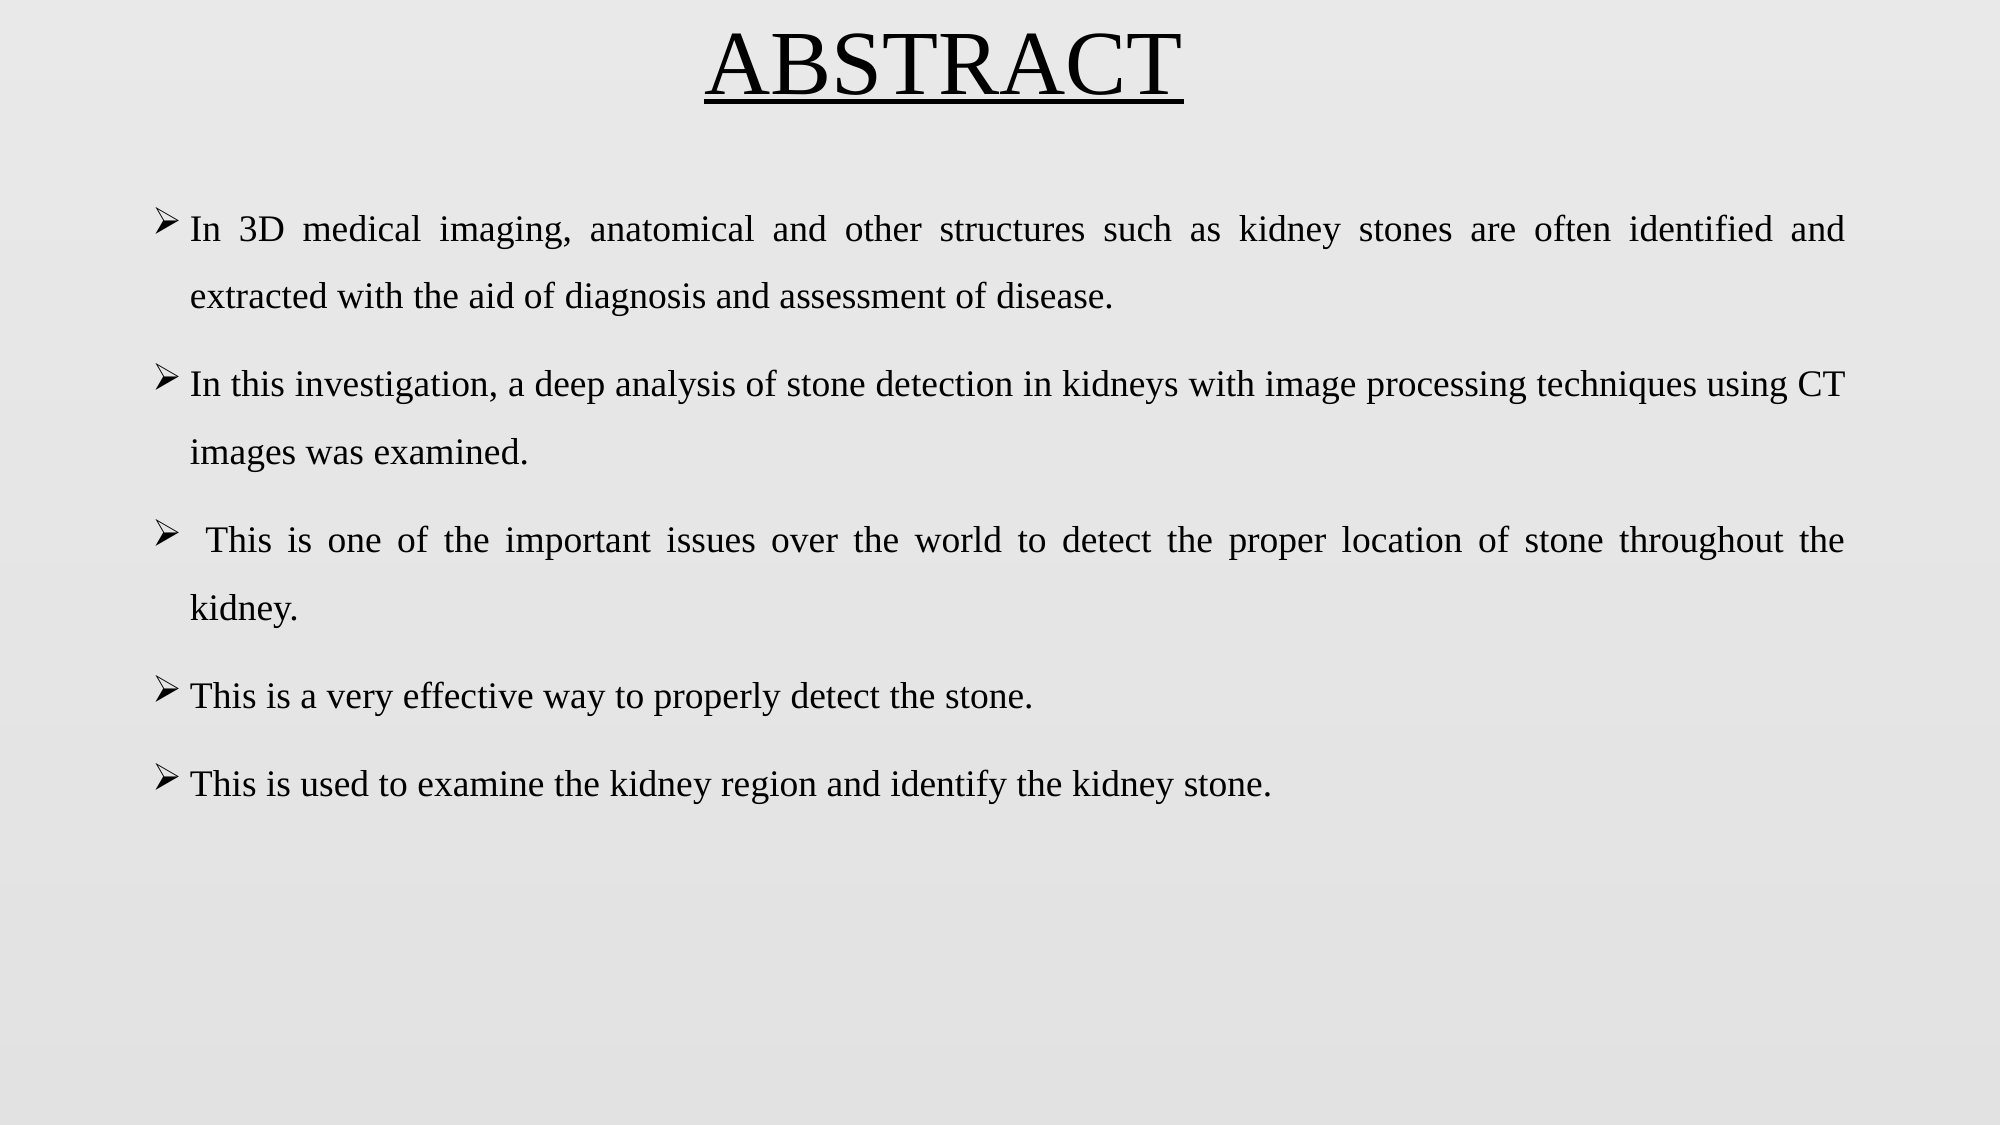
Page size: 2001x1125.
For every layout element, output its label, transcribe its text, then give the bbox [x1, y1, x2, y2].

title ABSTRACT [137, 0, 1863, 173]
list In 3D medical imaging, anatomical and other structures such as kidney stones are often identified and extracted with the aid of diagnosis and assessment of disease. In this investigation, a deep analysis of stone detection in kidneys with image processing techniques using CT images was examined. This is one of the important issues over the world to detect the proper location of stone throughout the kidney. This is a very effective way to properly detect the stone. This is used to examine the kidney region and identify the kidney stone. [137, 173, 1863, 978]
